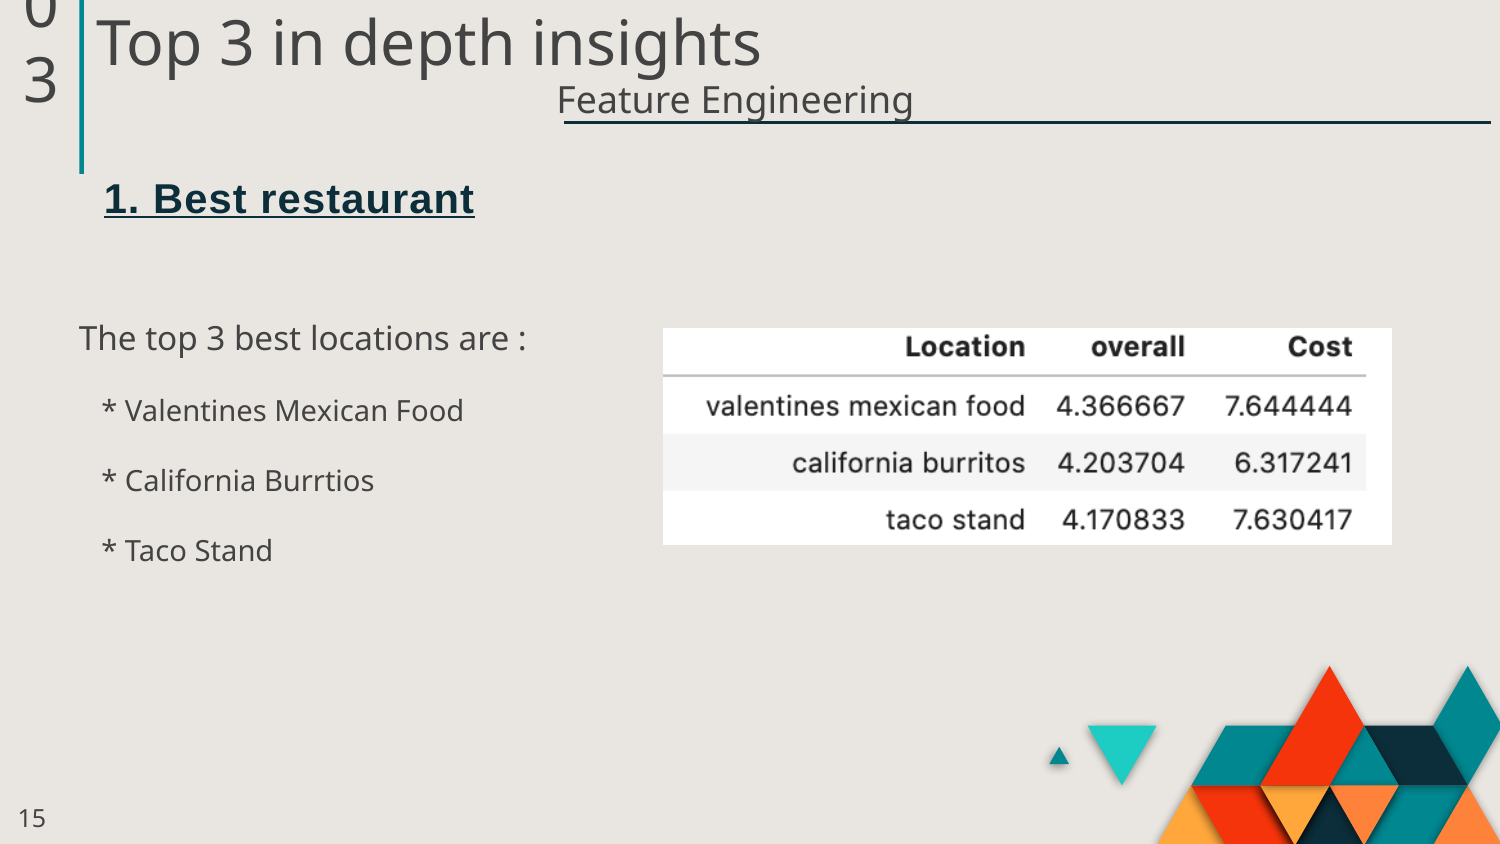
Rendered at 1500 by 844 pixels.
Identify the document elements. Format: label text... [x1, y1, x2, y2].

text_box The top 3 best locations are : * Valentines Mexican Food * California Burrtios * Taco Stand [63, 261, 620, 583]
picture [662, 327, 1392, 545]
title Top 3 in depth insights [88, 0, 1410, 93]
text_box 03 [0, 0, 88, 96]
text_box Feature Engineering [541, 41, 1212, 136]
text_box 1. Best restaurant [87, 163, 491, 229]
text_box 15 [0, 791, 64, 844]
